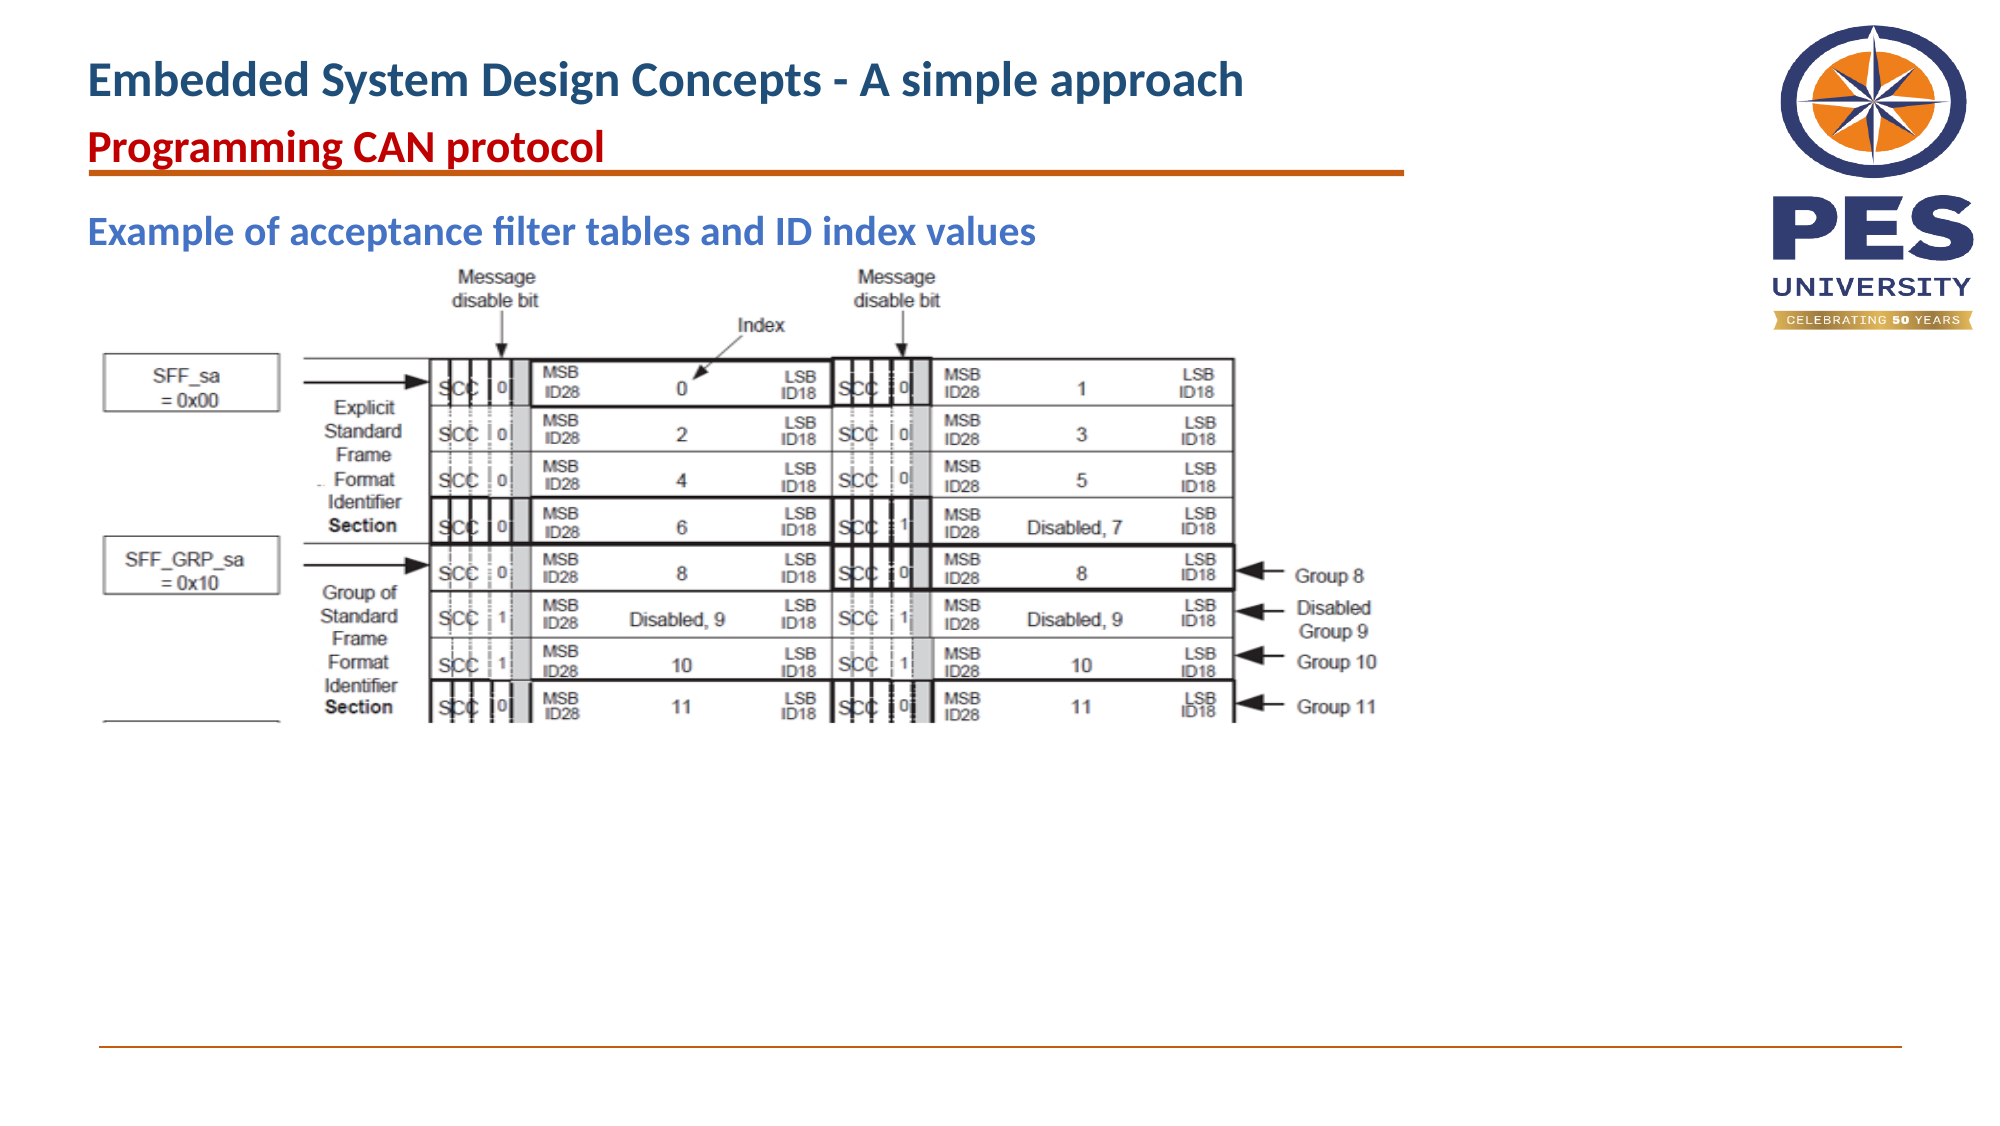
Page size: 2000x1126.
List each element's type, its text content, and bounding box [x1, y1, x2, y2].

text_box Programming CAN protocol [72, 109, 1344, 179]
title Example of acceptance filter tables and ID index values [72, 196, 349, 267]
picture [99, 259, 1405, 733]
picture [1773, 25, 1974, 330]
text_box Embedded System Design Concepts - A simple approach [72, 38, 1303, 109]
text_box [349, 187, 1575, 550]
